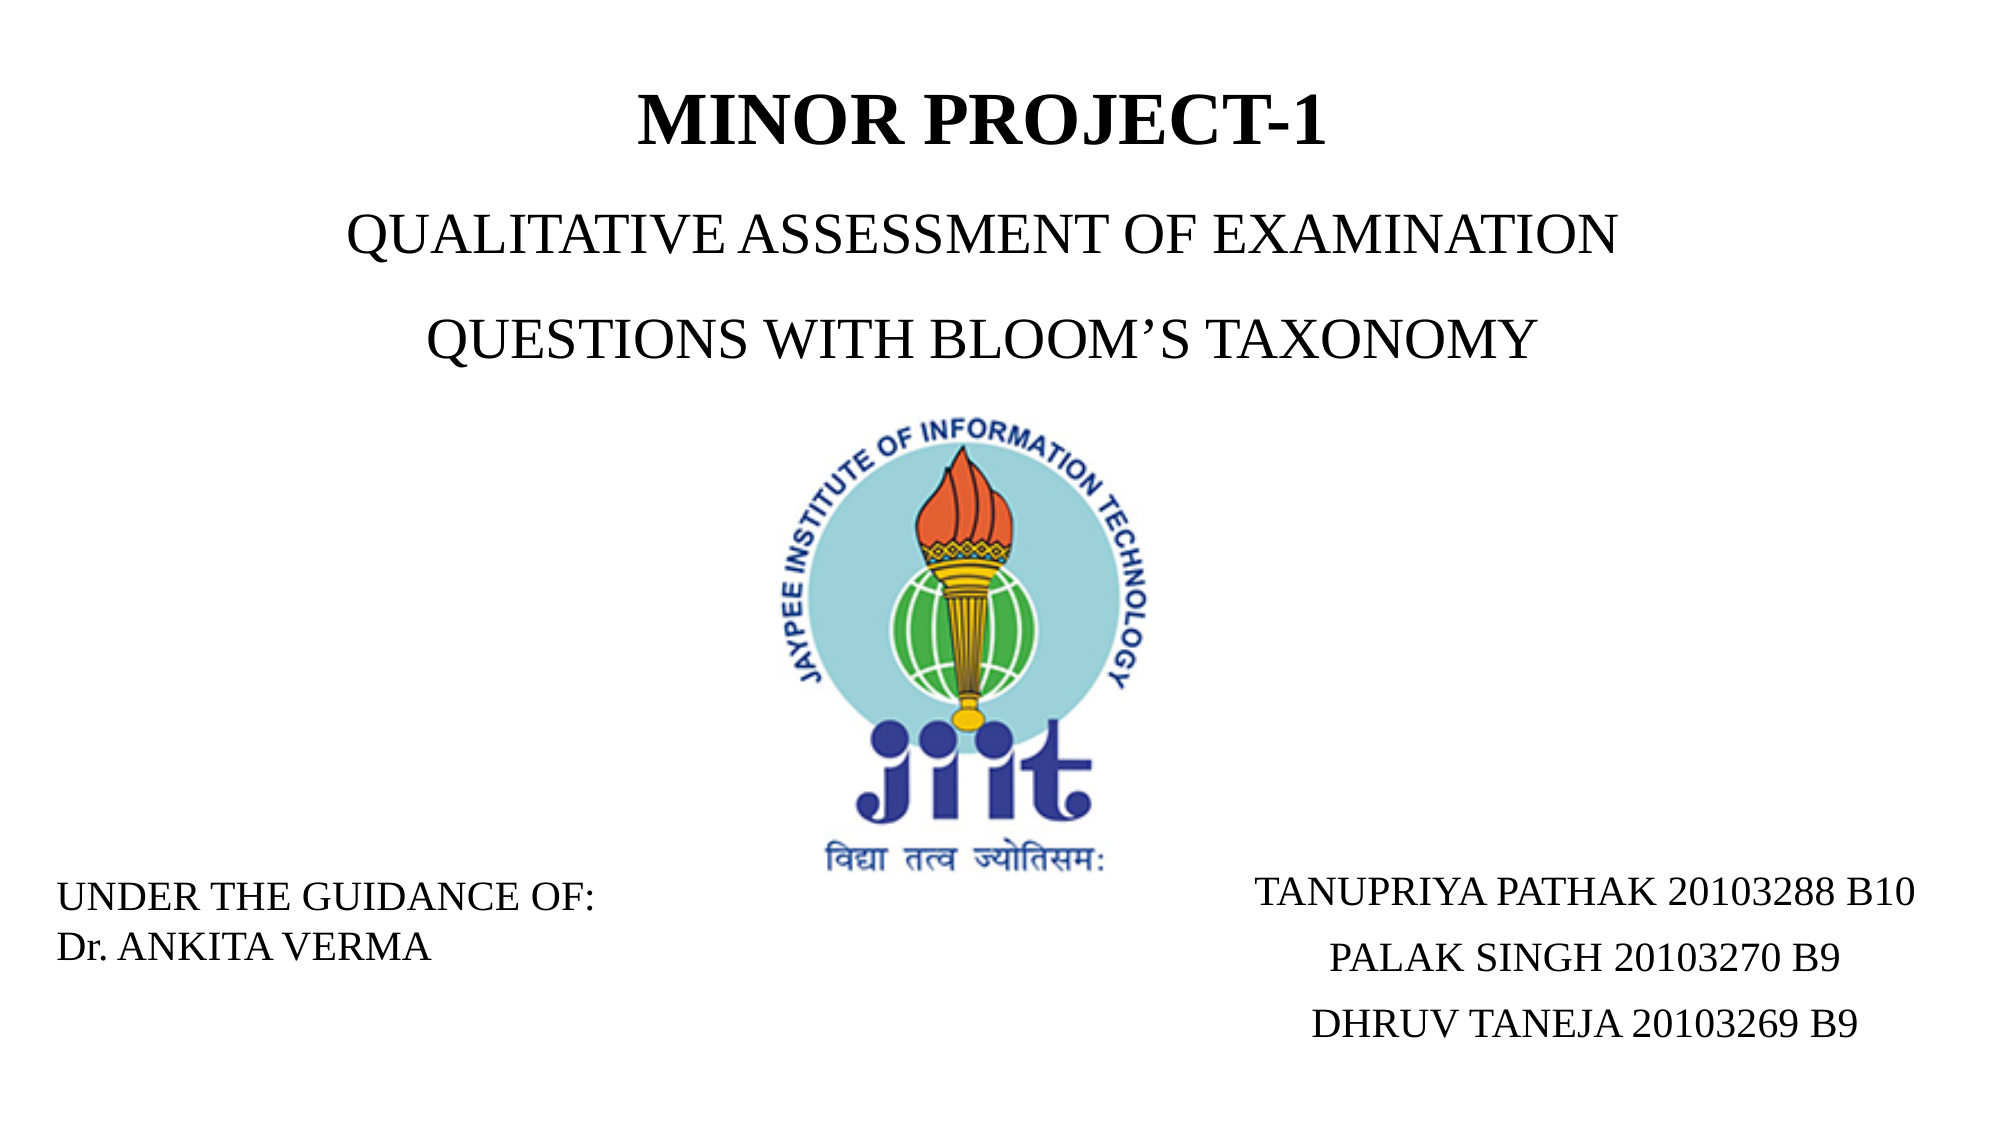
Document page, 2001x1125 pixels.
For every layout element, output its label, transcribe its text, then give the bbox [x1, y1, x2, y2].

subtitle TANUPRIYA PATHAK 20103288 B10 PALAK SINGH 20103270 B9 DHRUV TANEJA 20103269 B9 [1190, 861, 1980, 1108]
picture [714, 401, 1215, 884]
text_box UNDER THE GUIDANCE OF: Dr. ANKITA VERMA [41, 861, 630, 977]
text_box MINOR PROJECT-1 QUALITATIVE ASSESSMENT OF EXAMINATION QUESTIONS WITH BLOOM’S TAXONOMY [233, 17, 1734, 513]
